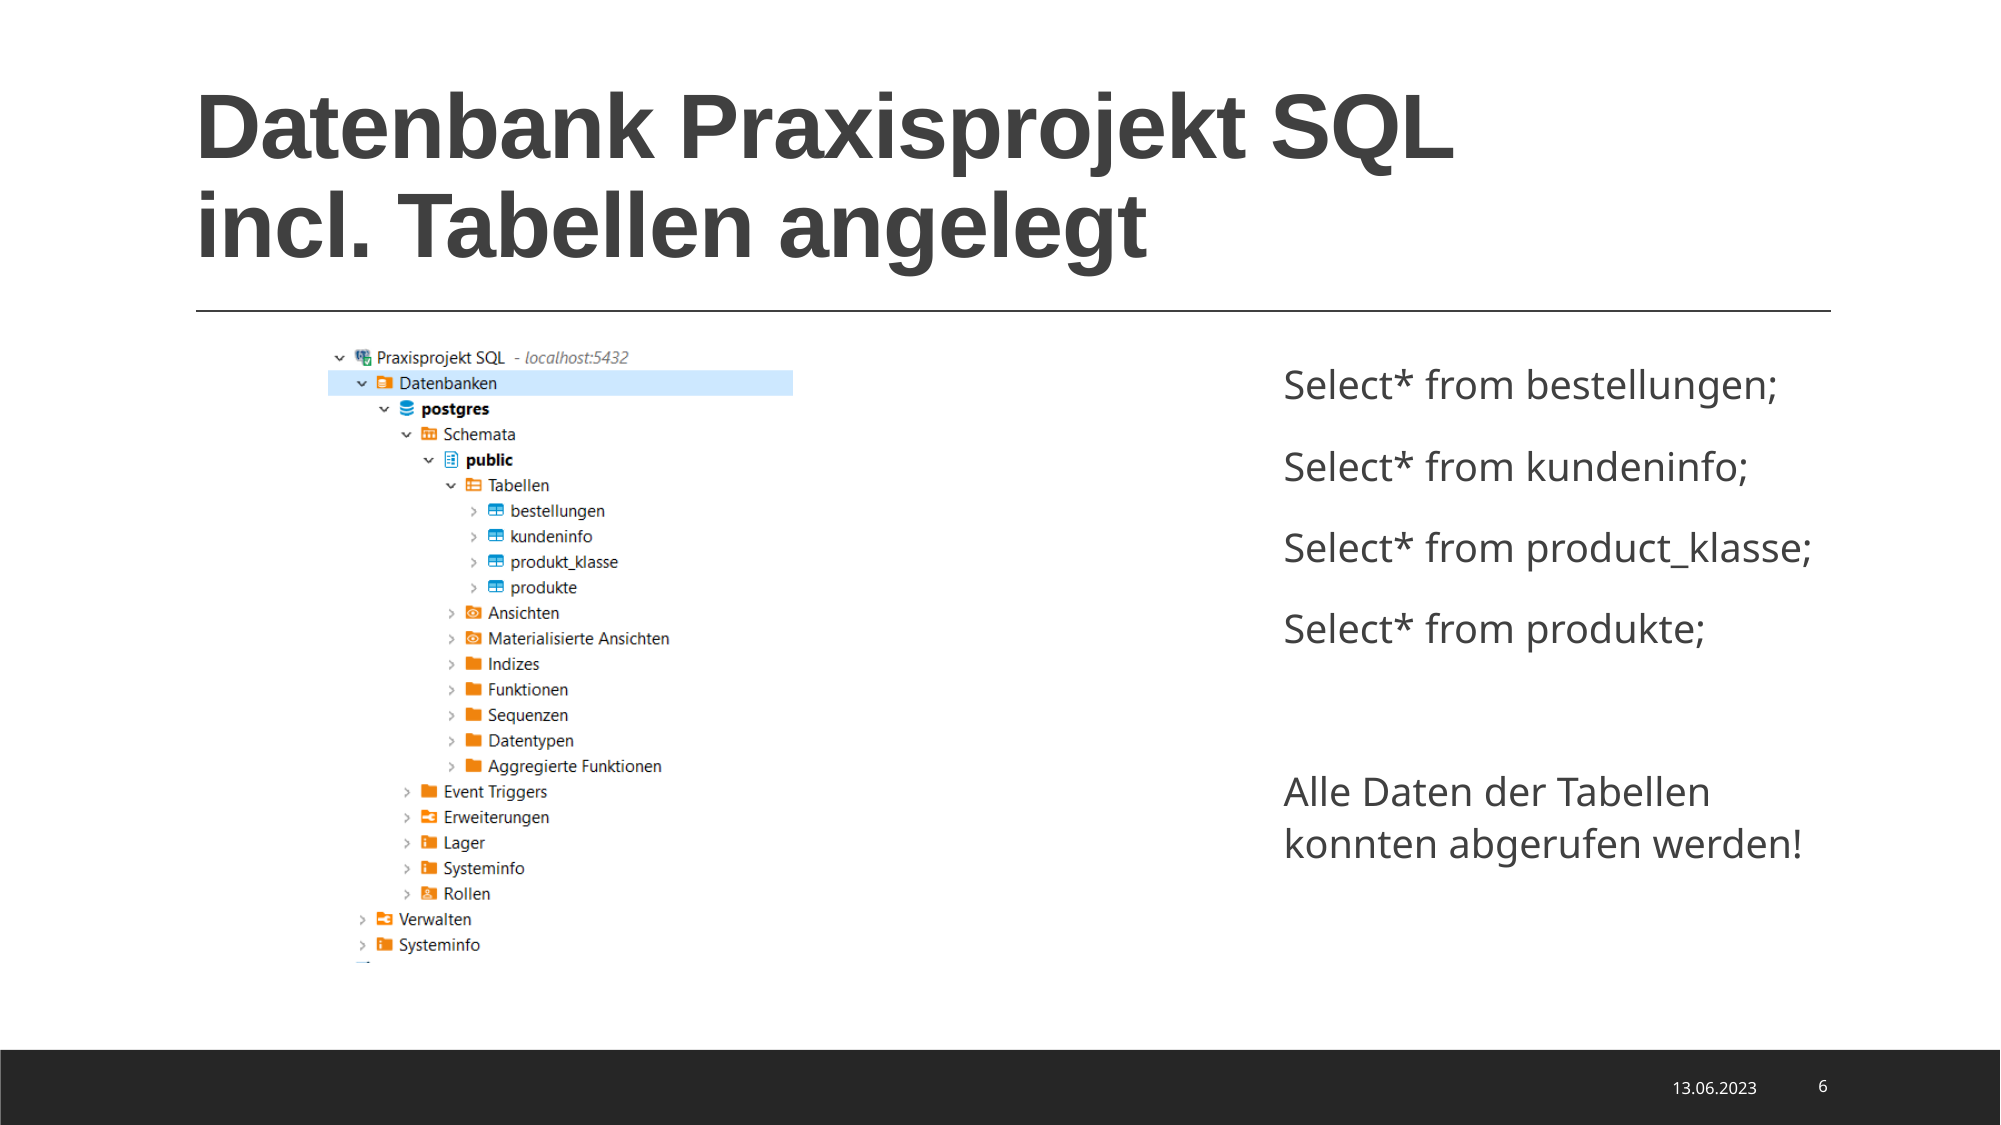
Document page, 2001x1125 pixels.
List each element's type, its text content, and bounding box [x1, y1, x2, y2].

list Select* from bestellungen; Select* from kundeninfo; Select* from product_klasse; Select* from produkte; Alle Daten der Tabellen konnten abgerufen werden! [1268, 347, 1830, 963]
title Datenbank Praxisprojekt SQL incl. Tabellen angelegt [180, 47, 1830, 285]
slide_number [1348, 1057, 1773, 1118]
slide_number 6 [1803, 1057, 1932, 1118]
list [328, 347, 793, 964]
